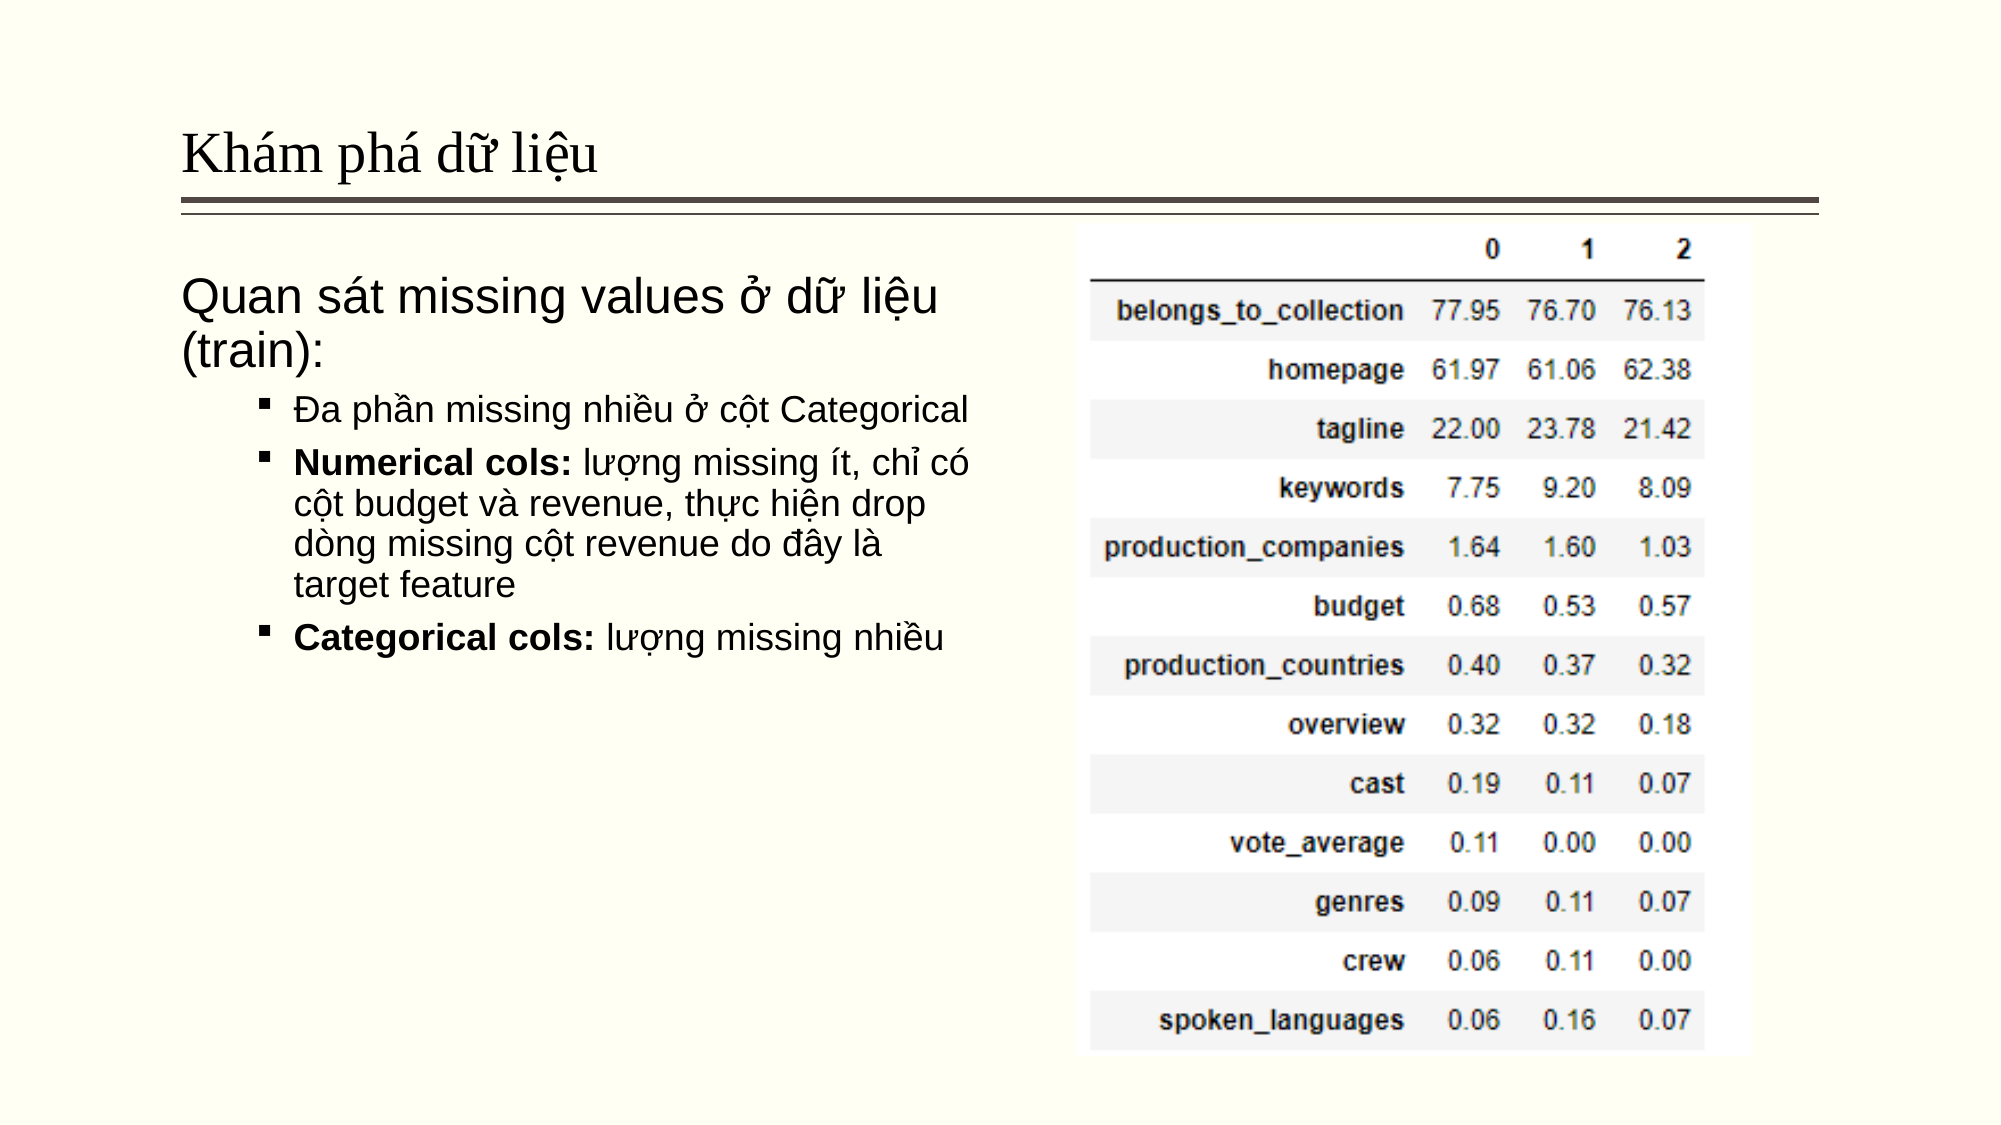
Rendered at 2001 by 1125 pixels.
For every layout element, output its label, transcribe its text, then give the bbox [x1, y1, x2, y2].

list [1075, 223, 1753, 1056]
title Khám phá dữ liệu [181, 12, 1819, 193]
list Quan sát missing values ở dữ liệu (train): Đa phần missing nhiều ở cột Categorical Numerical cols: lượng missing ít, chỉ có cột budget và revenue, thực hiện drop dòng missing cột revenue do đây là target feature Categorical cols: lượng missing nhiều [181, 262, 988, 1013]
